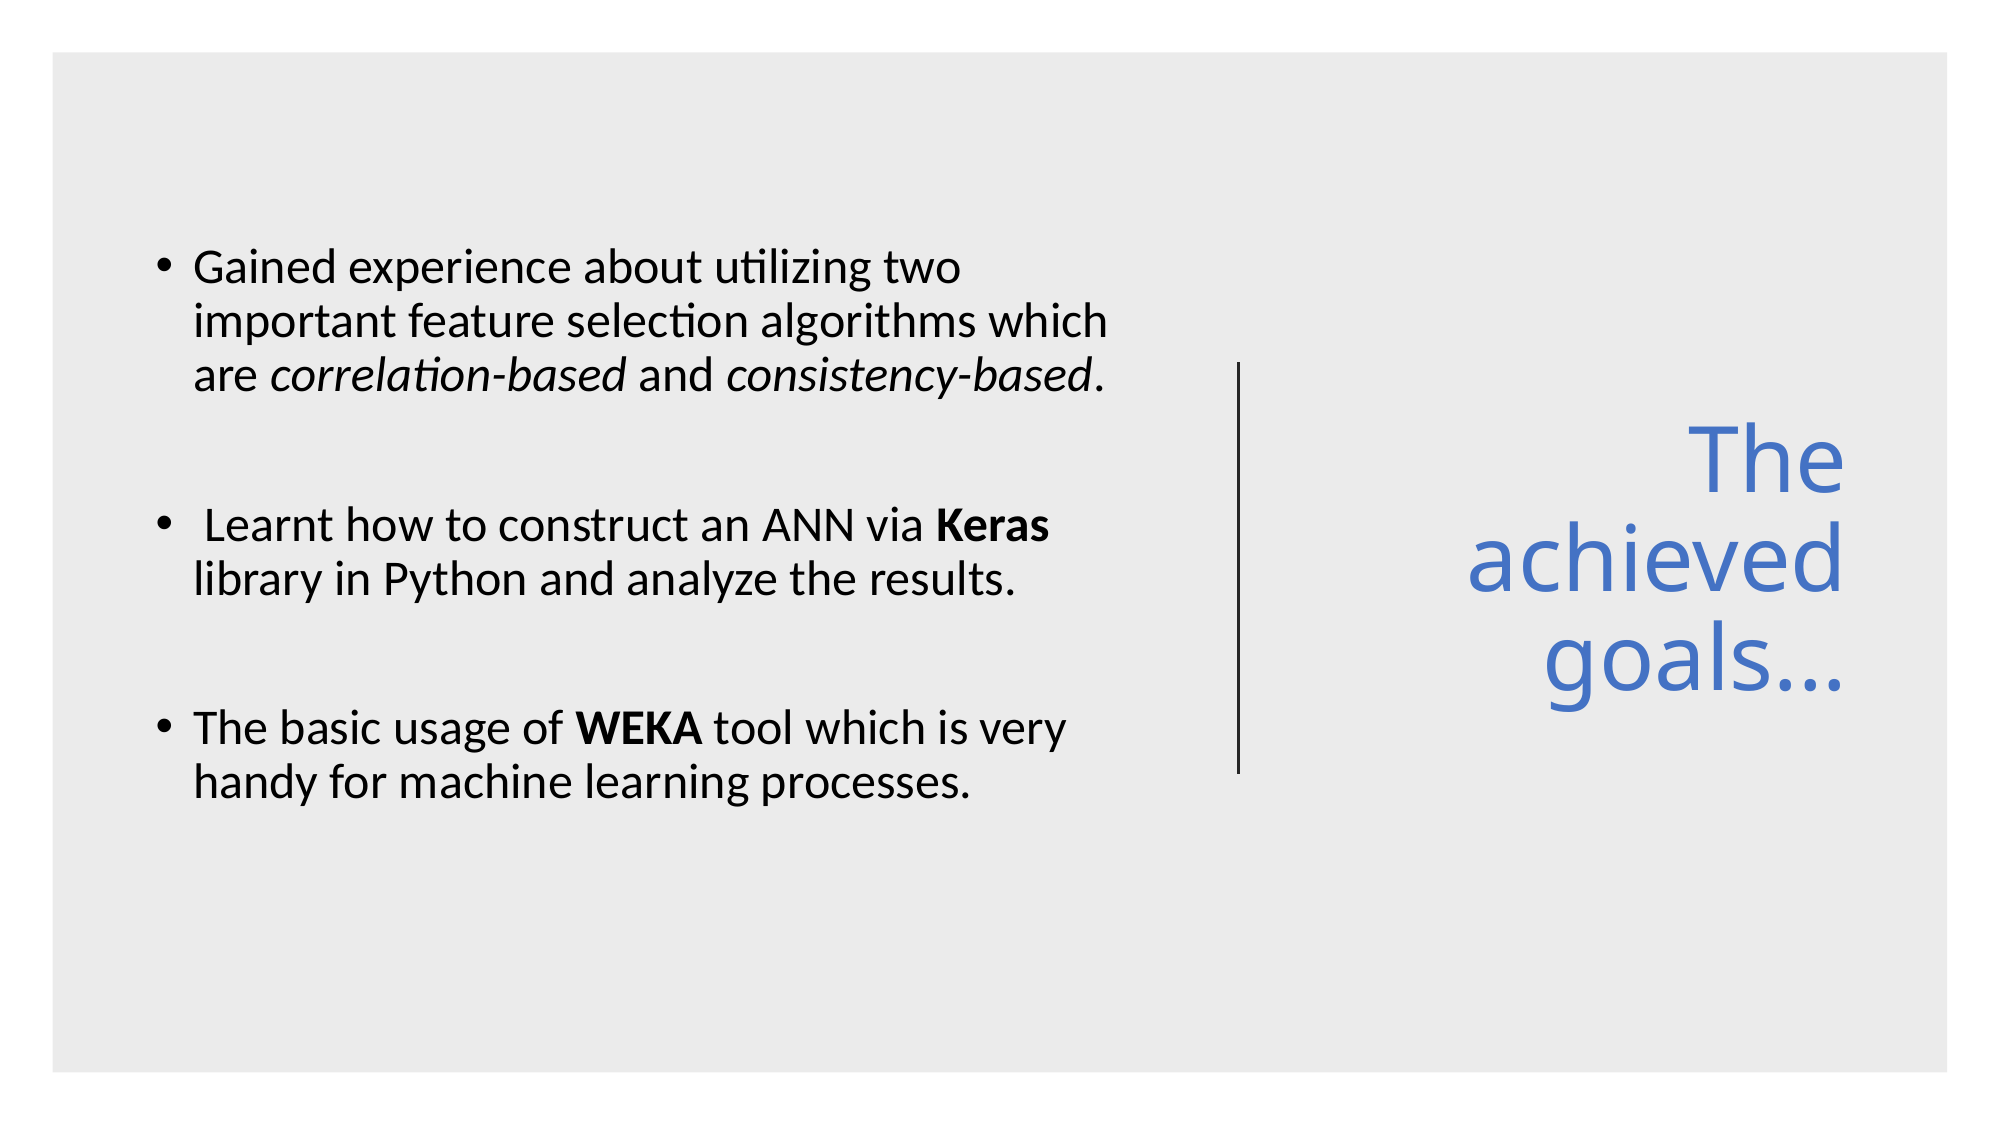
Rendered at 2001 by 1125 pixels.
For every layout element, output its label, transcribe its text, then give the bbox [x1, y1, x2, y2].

title The achieved goals... [1289, 157, 1863, 966]
list Gained experience about utilizing two important feature selection algorithms which are correlation-based and consistency-based. Learnt how to construct an ANN via Keras library in Python and analyze the results. The basic usage of WEKA tool which is very handy for machine learning processes. [140, 158, 1187, 967]
text_box [52, 51, 1948, 1073]
